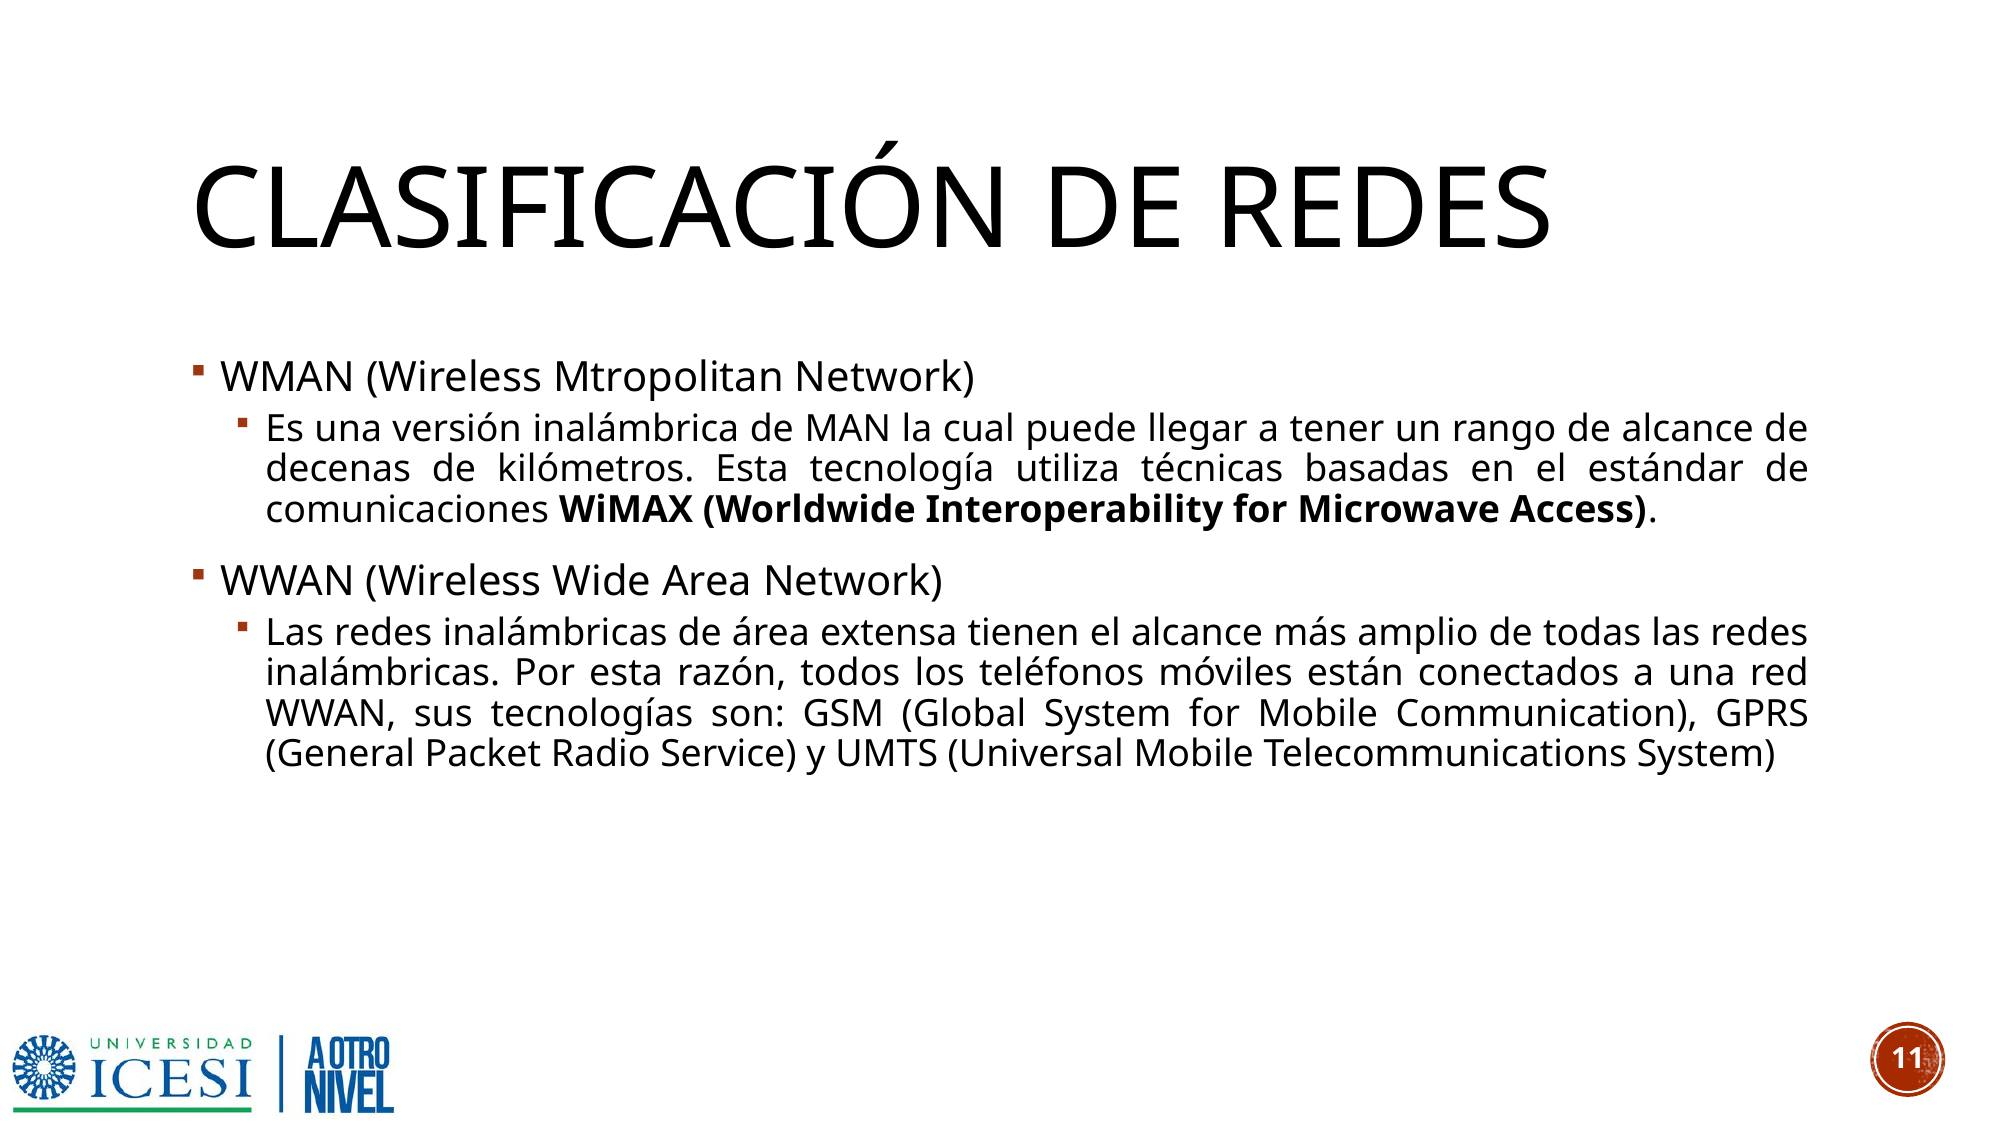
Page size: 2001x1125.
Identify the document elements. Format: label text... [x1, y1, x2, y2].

title Clasificación de redes [175, 79, 1826, 344]
slide_number 11 [1855, 1028, 1961, 1089]
list WMAN (Wireless Mtropolitan Network) Es una versión inalámbrica de MAN la cual puede llegar a tener un rango de alcance de decenas de kilómetros. Esta tecnología utiliza técnicas basadas en el estándar de comunicaciones WiMAX (Worldwide Interoperability for Microwave Access). WWAN (Wireless Wide Area Network) Las redes inalámbricas de área extensa tienen el alcance más amplio de todas las redes inalámbricas. Por esta razón, todos los teléfonos móviles están conectados a una red WWAN, sus tecnologías son: GSM (Global System for Mobile Communication), GPRS (General Packet Radio Service) y UMTS (Universal Mobile Telecommunications System) [175, 348, 1826, 1013]
picture [0, 1013, 400, 1125]
